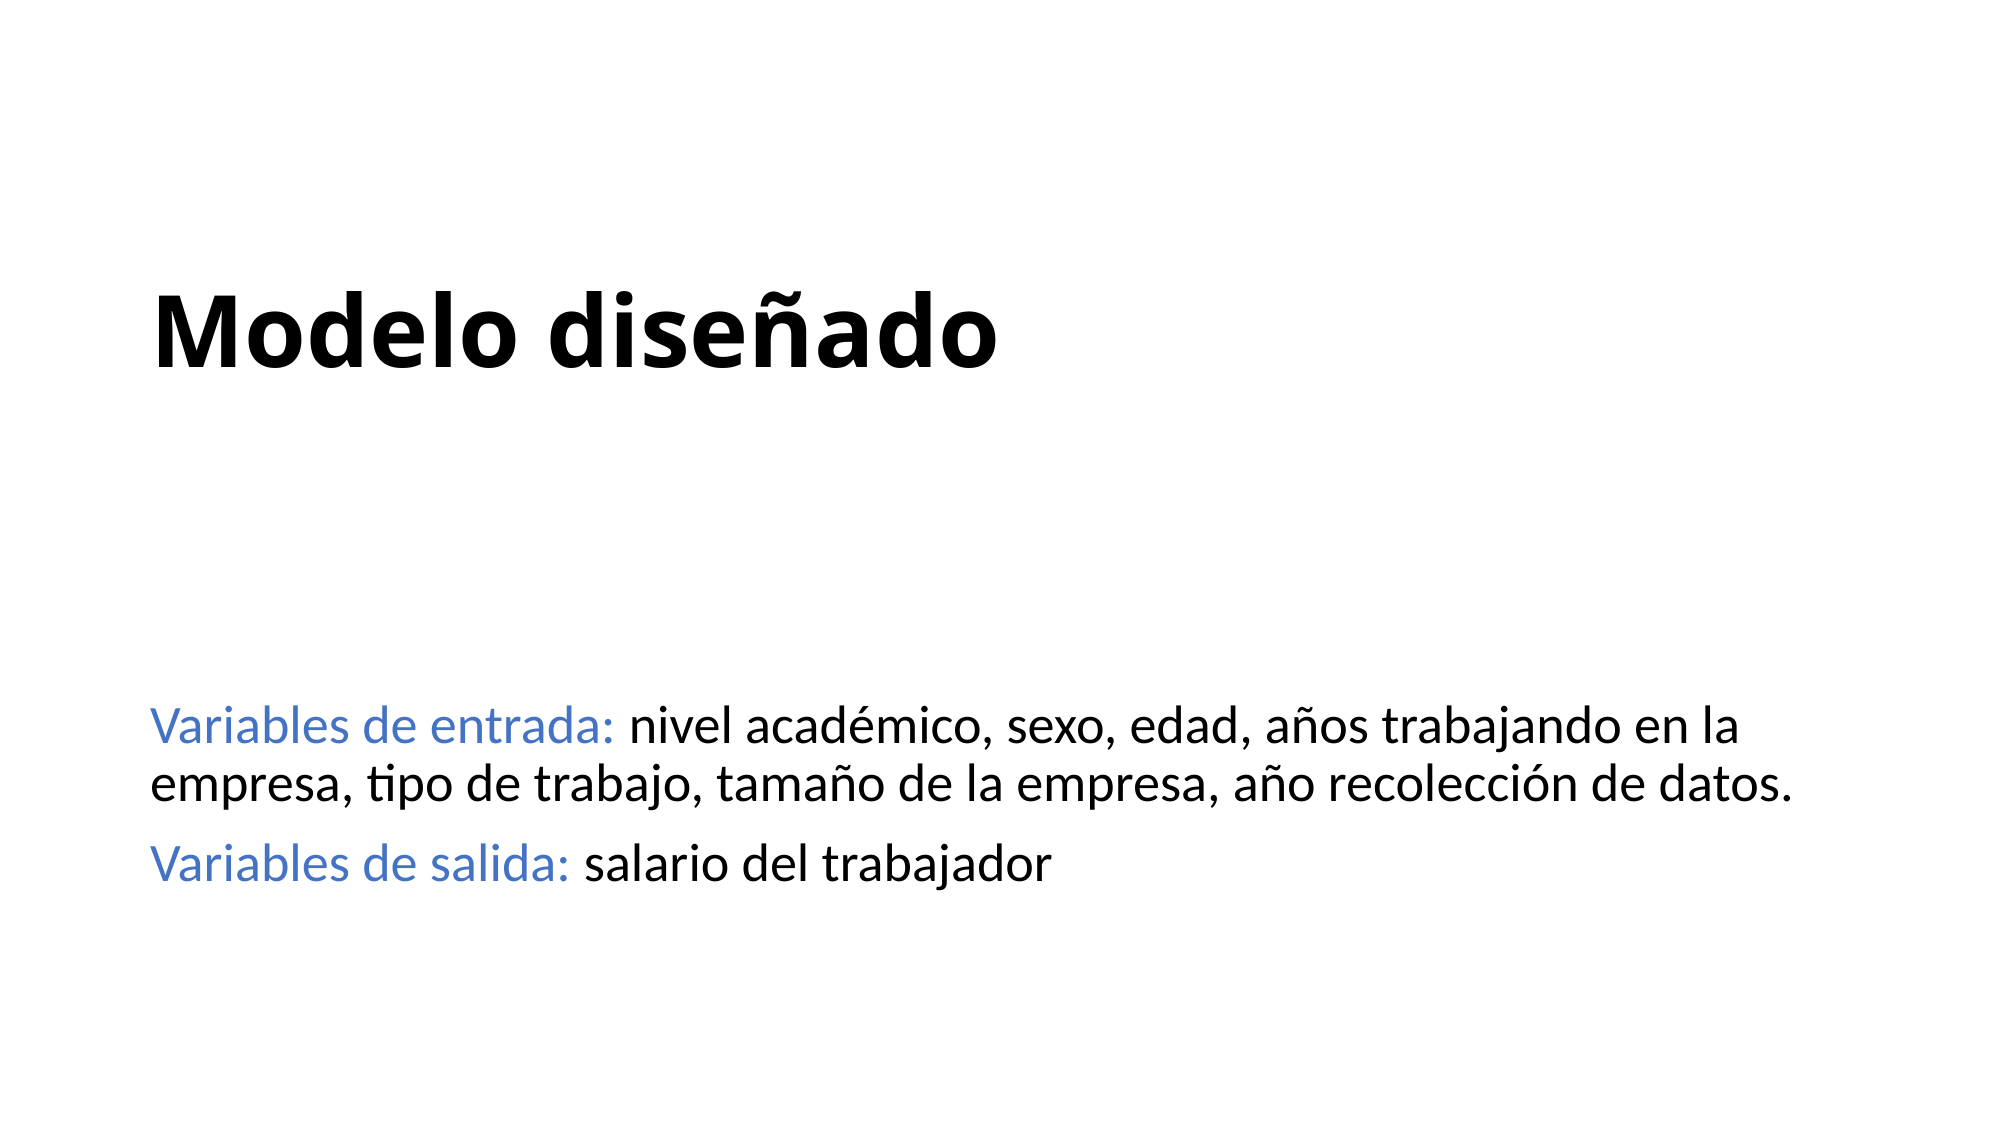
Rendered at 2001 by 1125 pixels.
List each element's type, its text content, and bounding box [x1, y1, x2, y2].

title Modelo diseñado [135, 151, 1354, 397]
subtitle Variables de entrada: nivel académico, sexo, edad, años trabajando en la empresa, tipo de trabajo, tamaño de la empresa, año recolección de datos. Variables de salida: salario del trabajador [135, 688, 1903, 1074]
